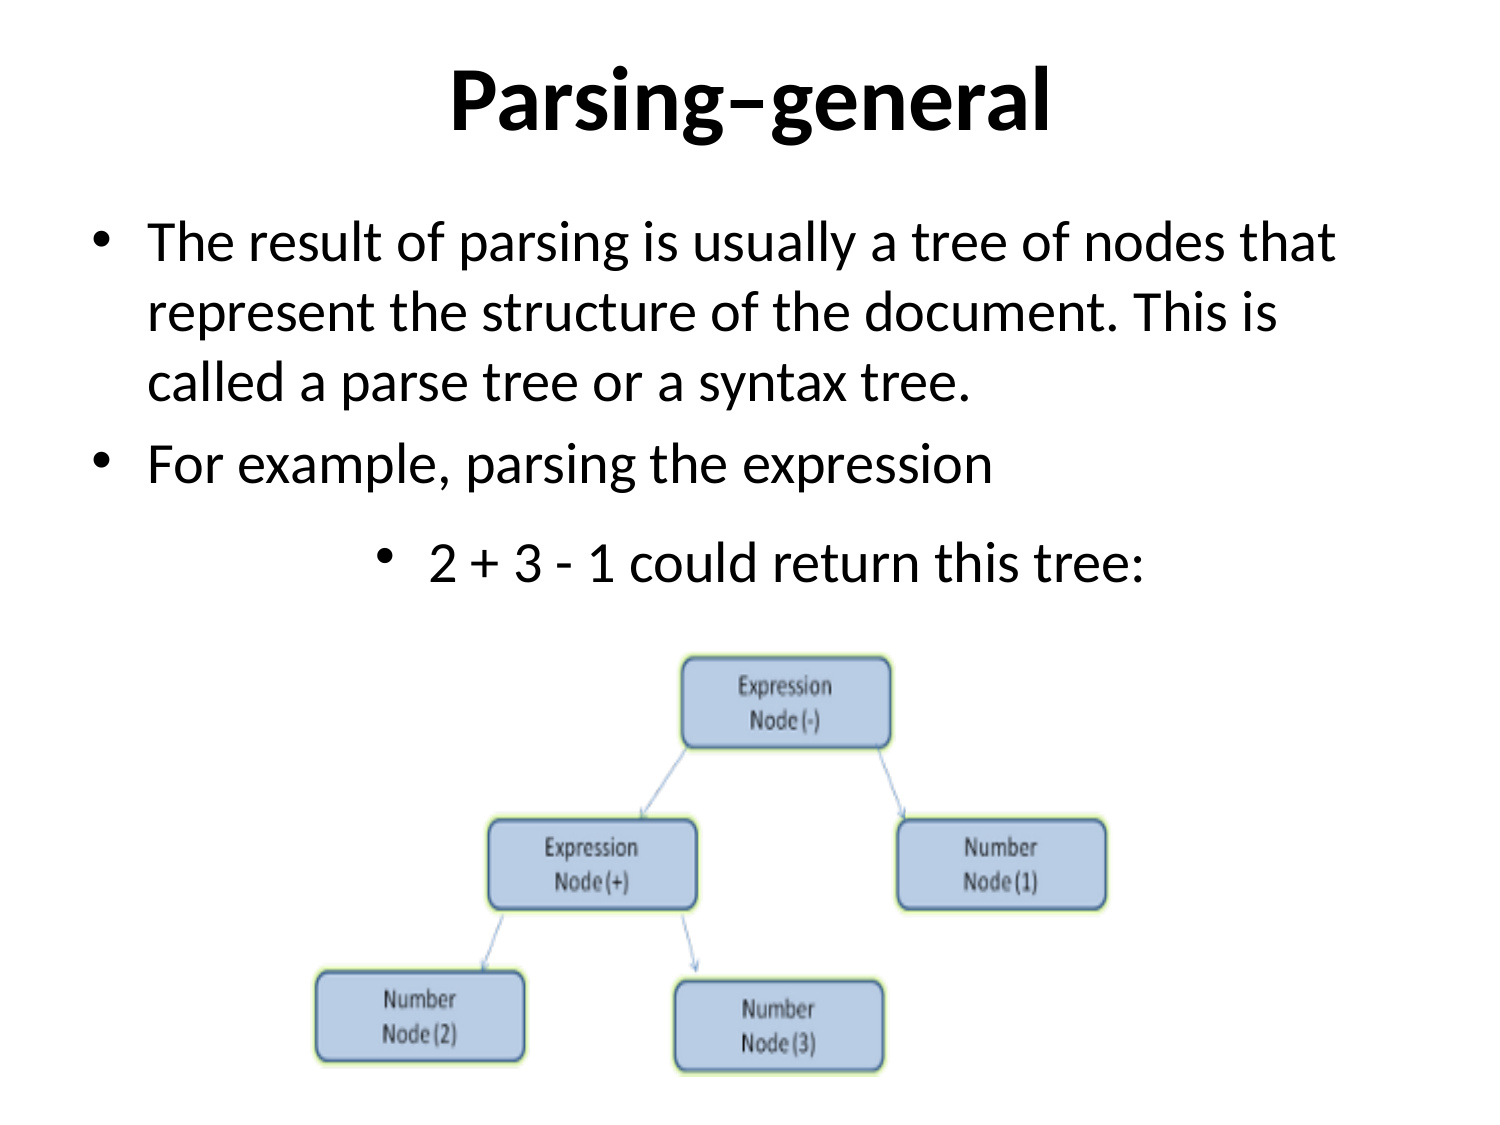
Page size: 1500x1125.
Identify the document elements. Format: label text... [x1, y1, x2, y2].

picture [309, 650, 1113, 1077]
text_box The result of parsing is usually a tree of nodes that represent the structure of the document. This is called a parse tree or a syntax tree. For example, parsing the expression 2 + 3 - 1 could return this tree: [76, 196, 1427, 603]
text_box Parsing–general [76, 0, 1427, 188]
